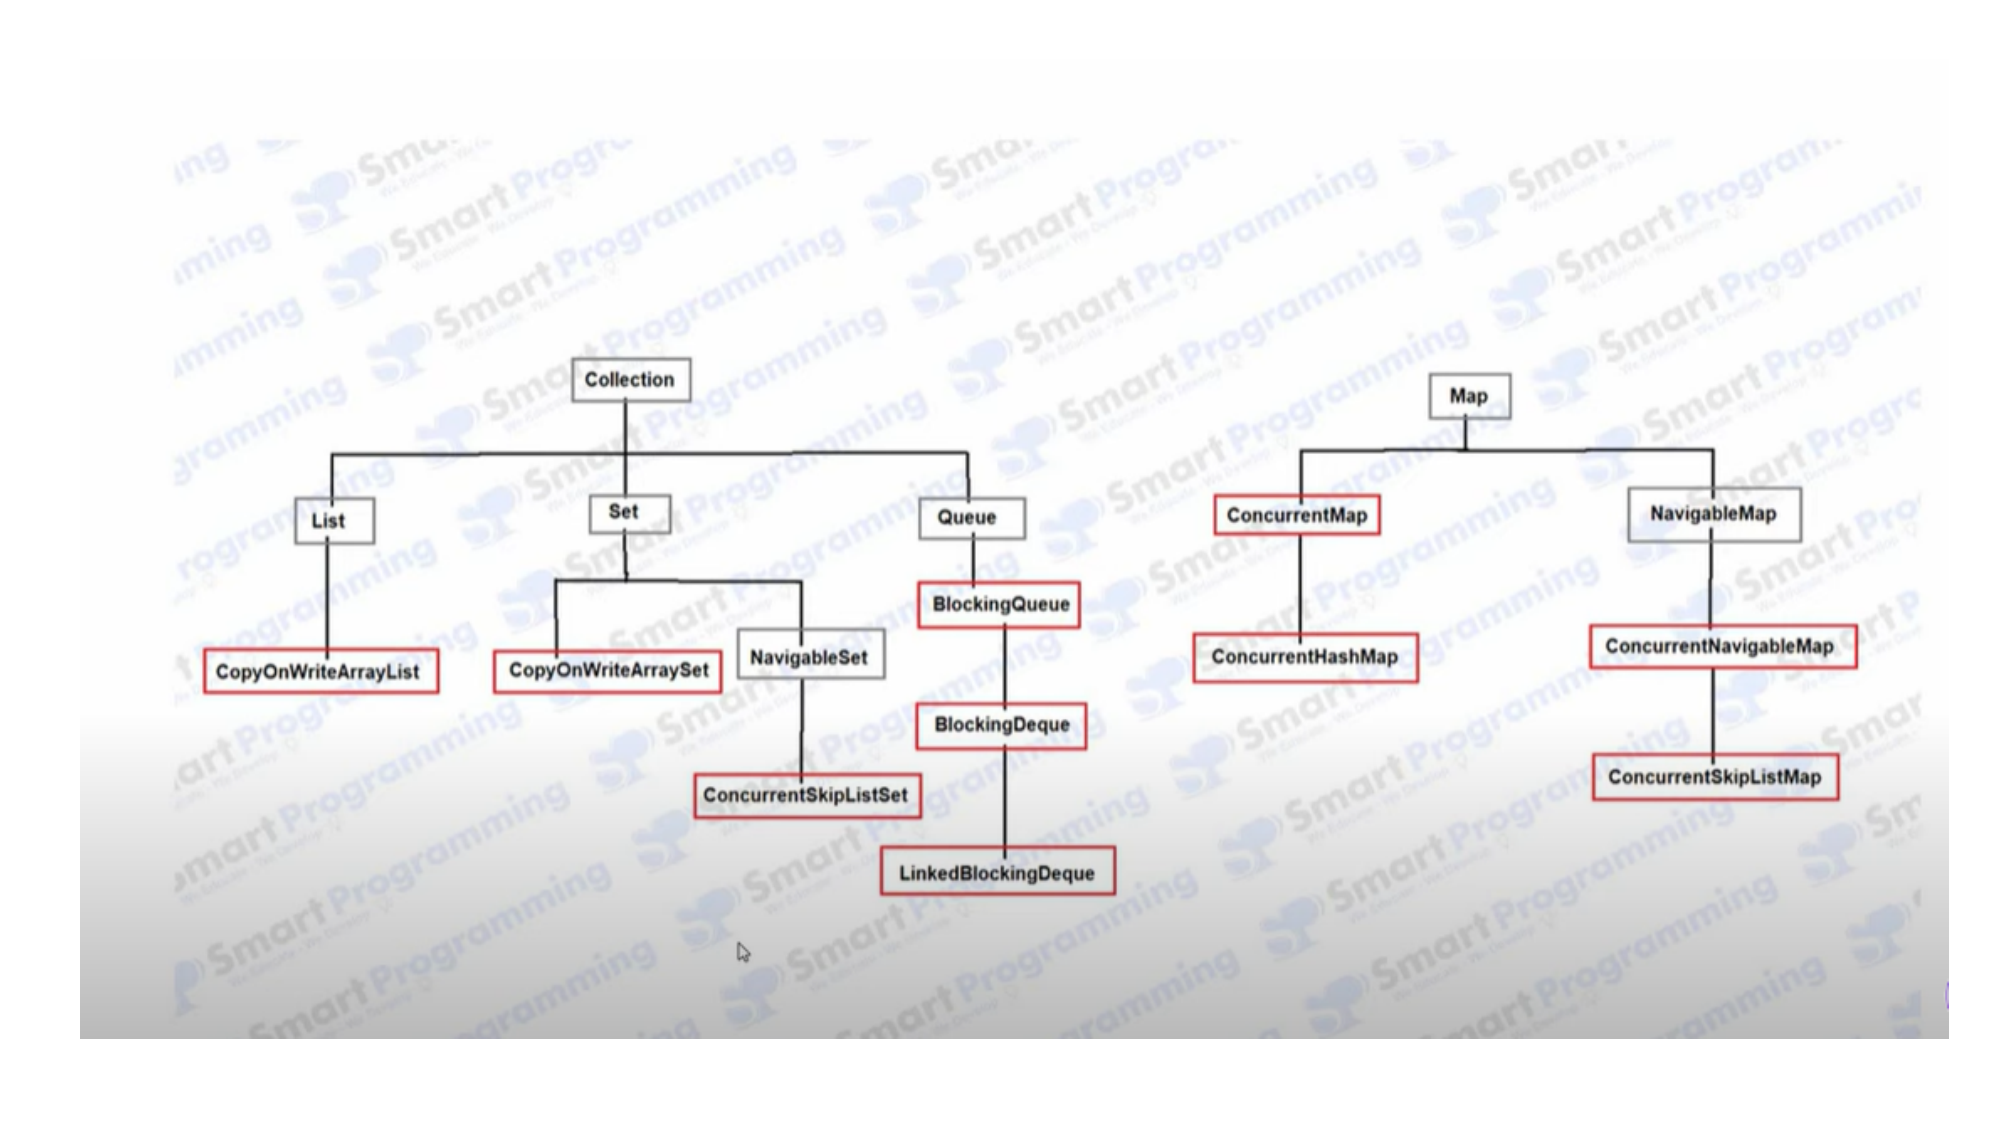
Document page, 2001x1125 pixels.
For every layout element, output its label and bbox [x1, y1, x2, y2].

list [80, 59, 1949, 1039]
